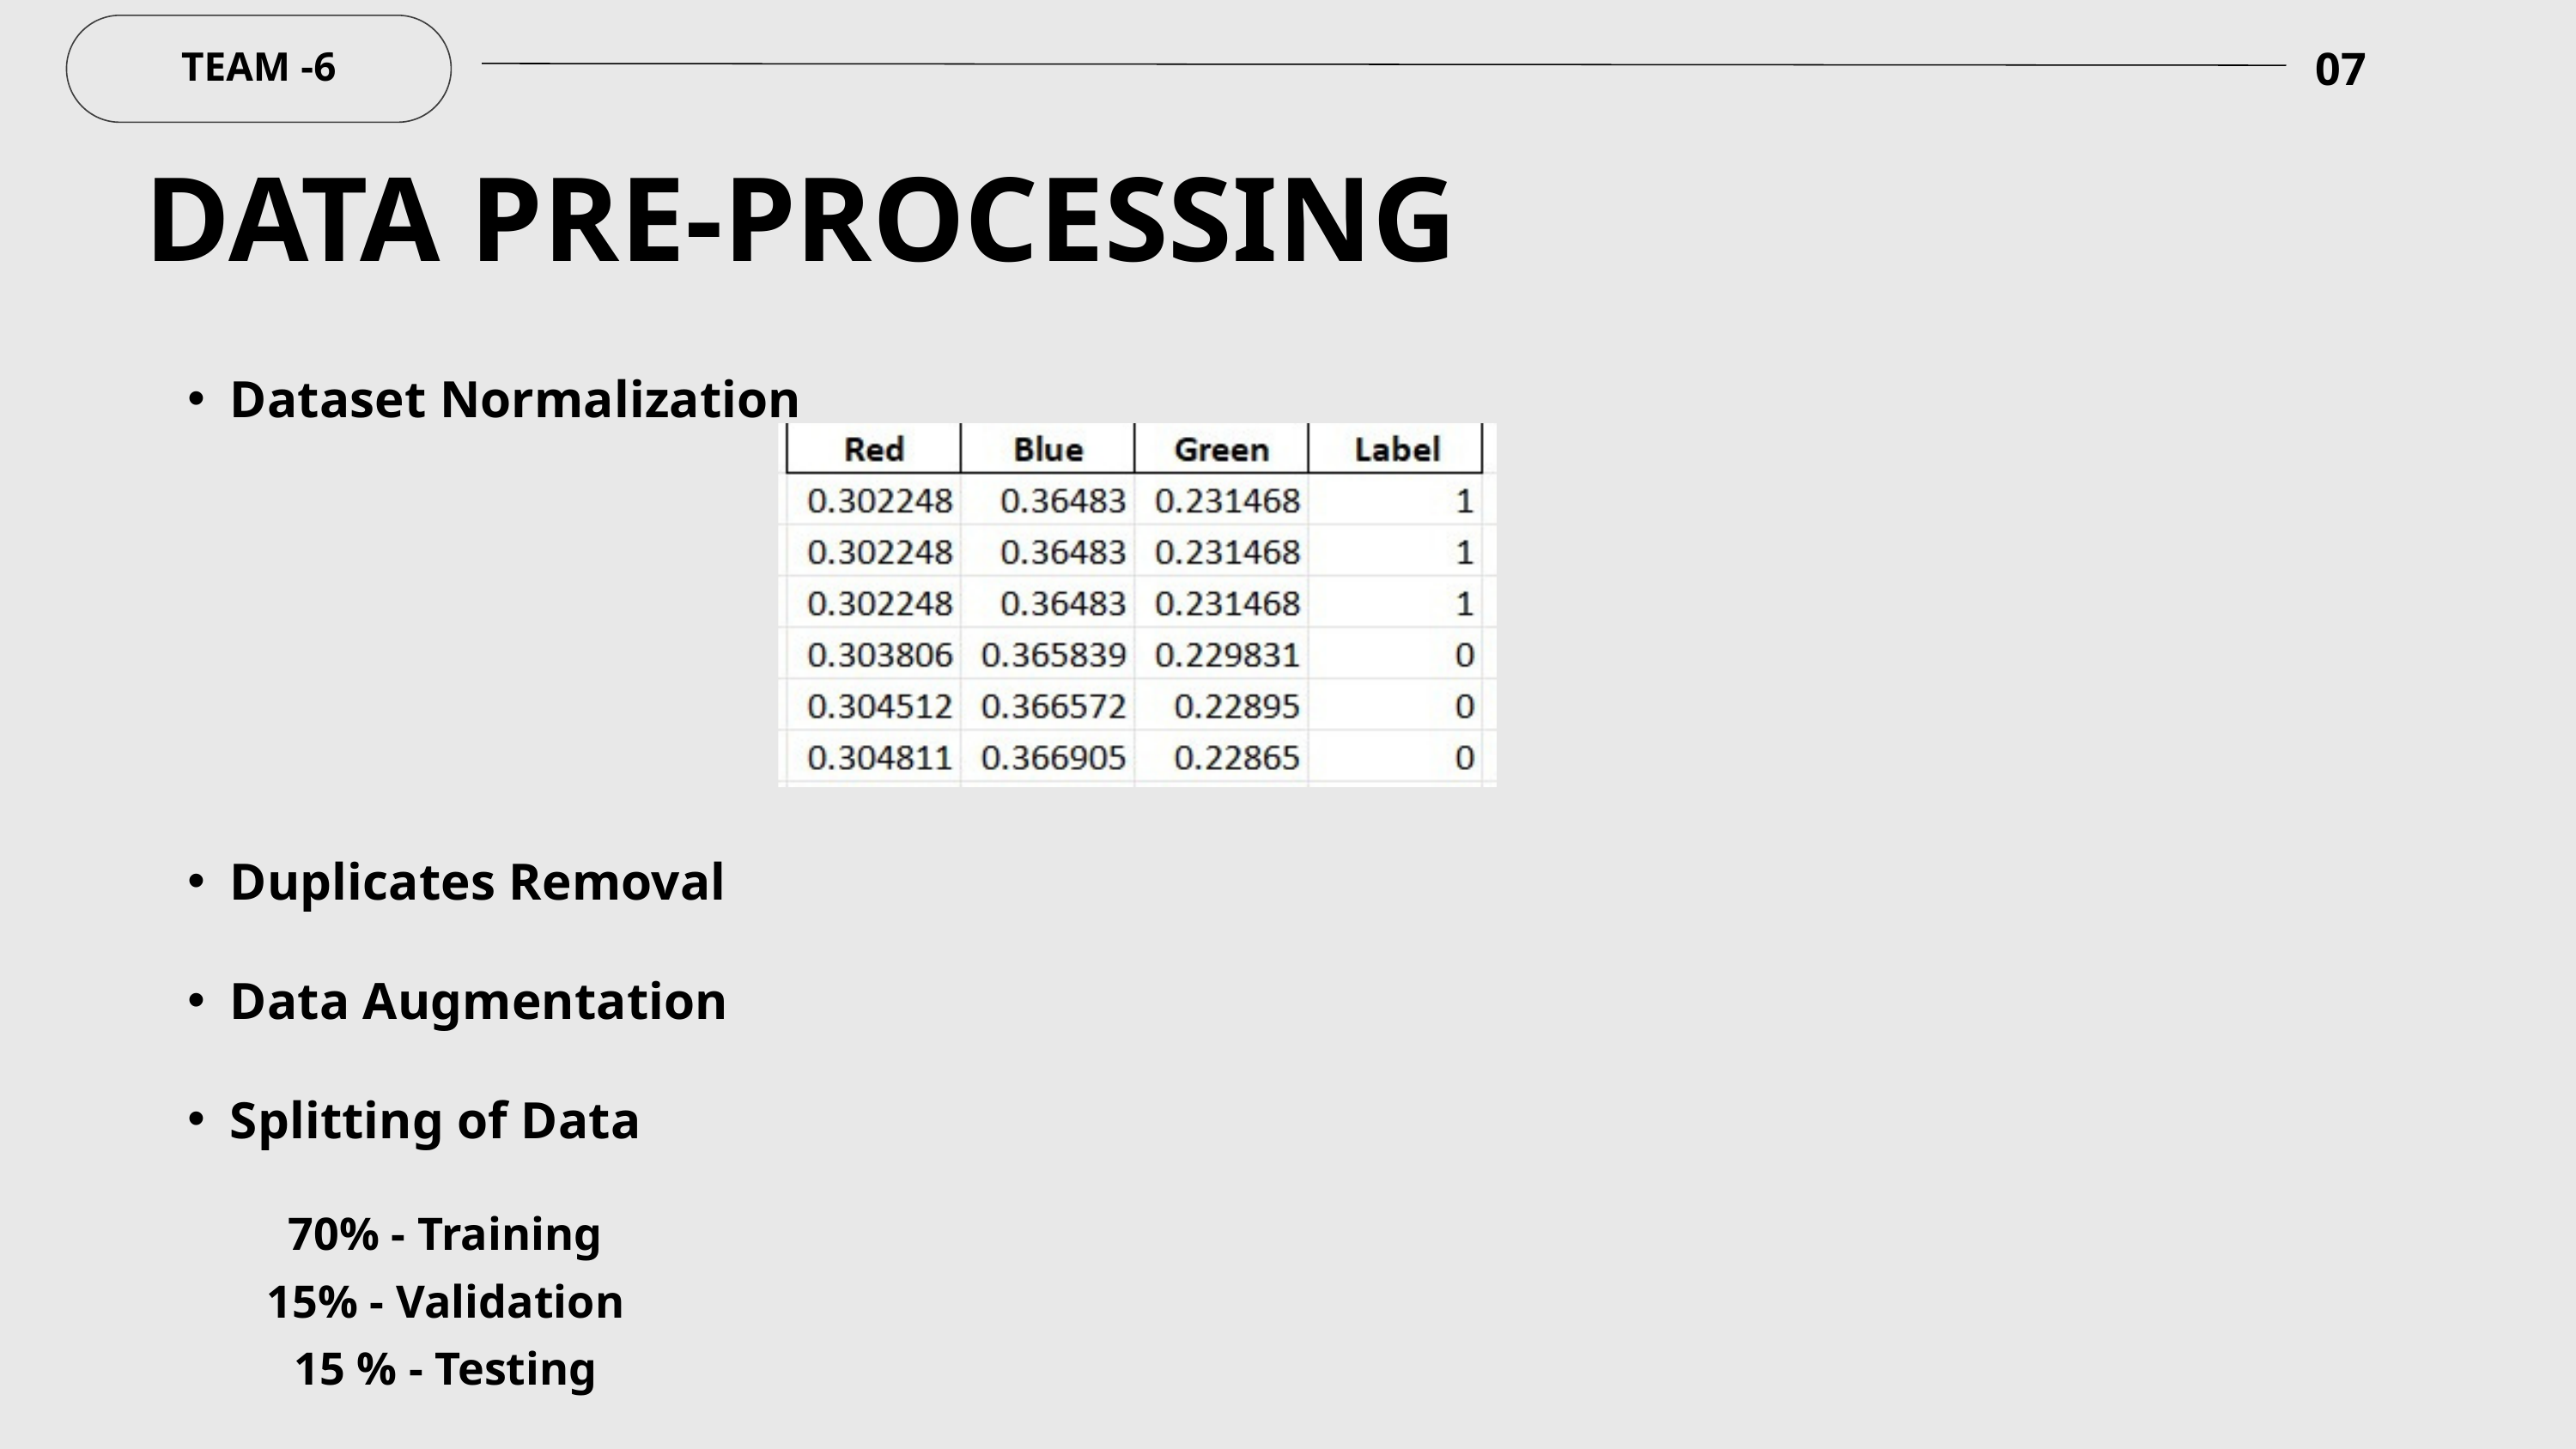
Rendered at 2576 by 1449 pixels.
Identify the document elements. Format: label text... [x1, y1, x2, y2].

text_box 70% - Training 15% - Validation 15 % - Testing [182, 1192, 698, 1394]
text_box Data Augmentation [144, 954, 1668, 1030]
text_box Splitting of Data [144, 1073, 1668, 1224]
text_box Dataset Normalization [144, 352, 1668, 428]
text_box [65, 14, 453, 124]
text_box DATA PRE-PROCESSING [144, 144, 1497, 285]
text_box 07 [2286, 27, 2366, 94]
text_box Duplicates Removal [144, 834, 1668, 911]
text_box [778, 428, 1497, 787]
